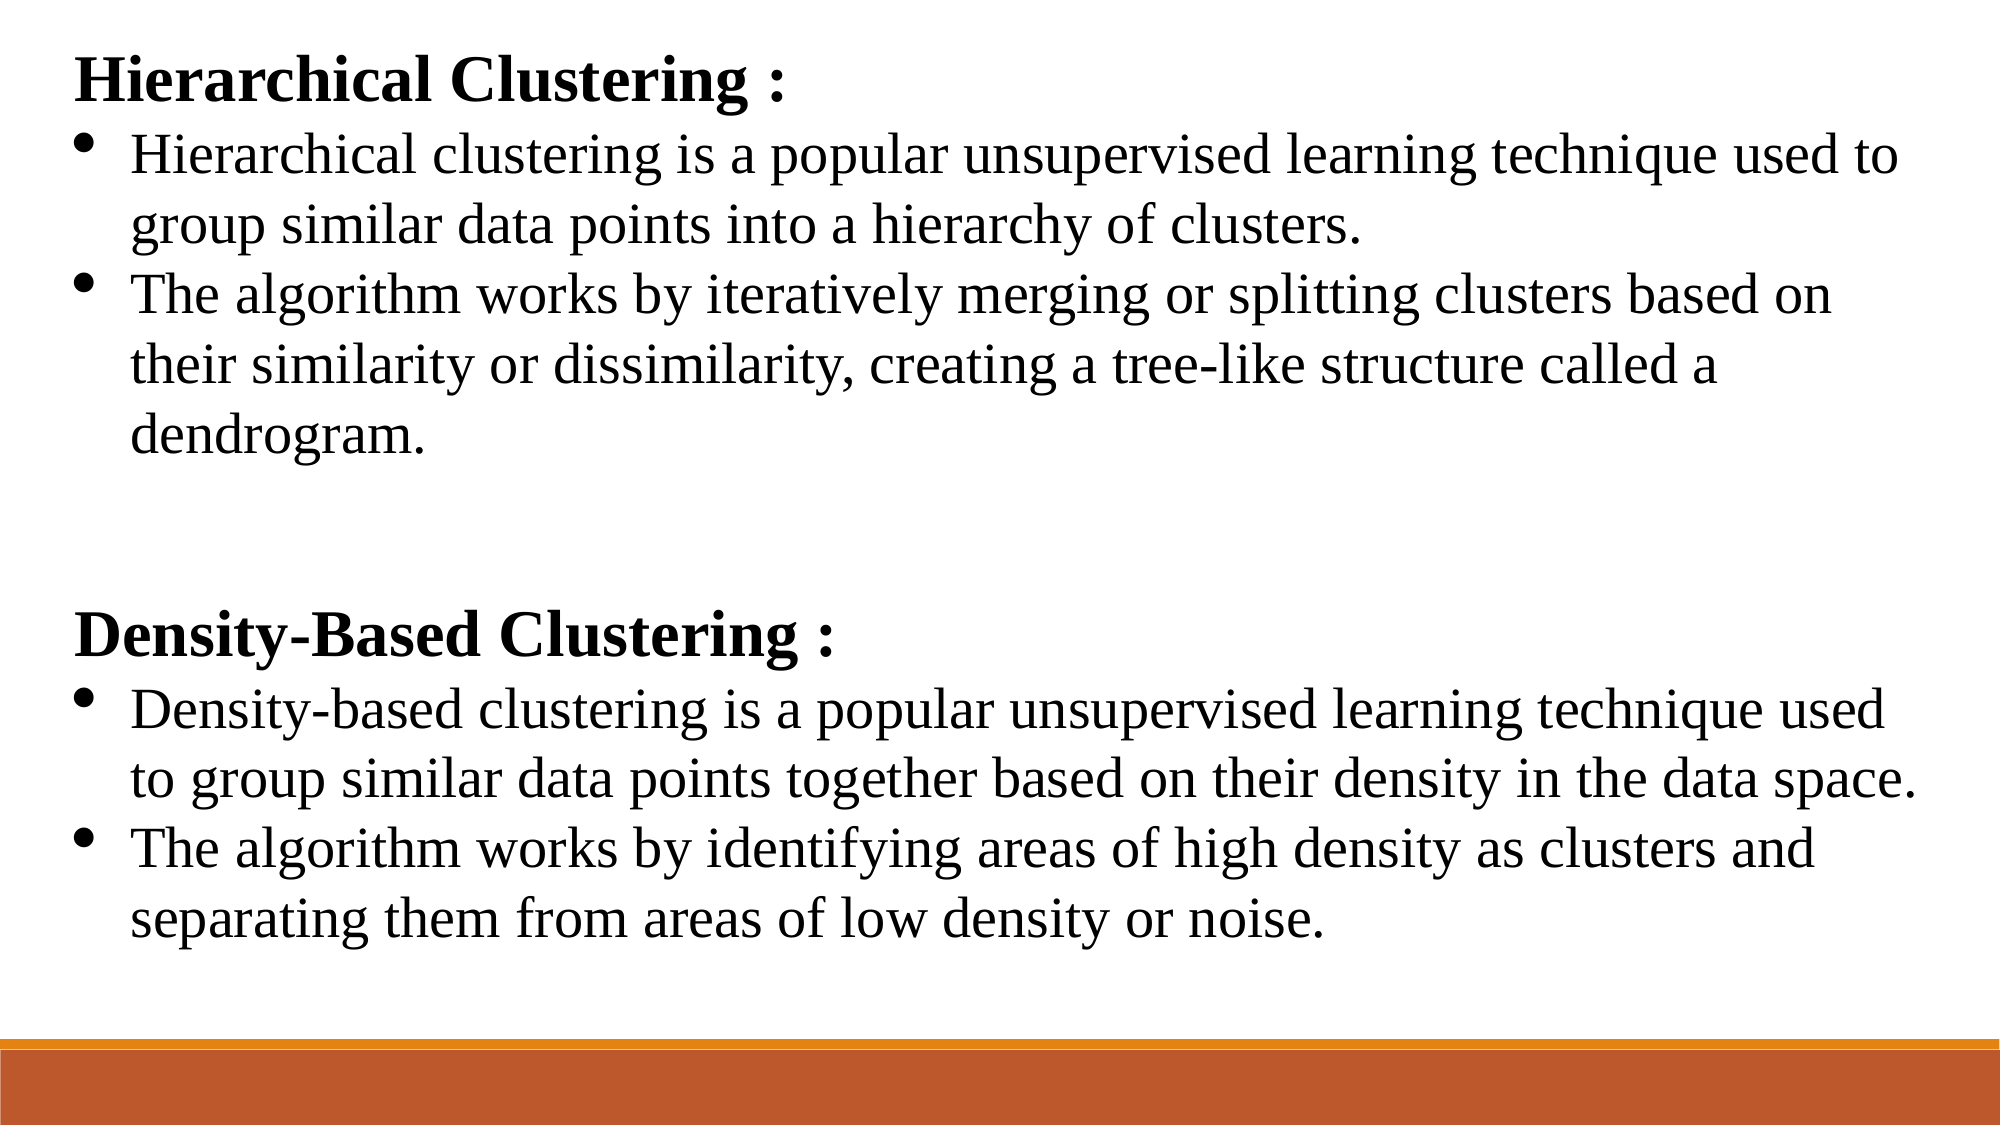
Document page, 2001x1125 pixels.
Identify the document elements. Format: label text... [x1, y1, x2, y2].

text_box Hierarchical Clustering : Hierarchical clustering is a popular unsupervised learning technique used to group similar data points into a hierarchy of clusters. The algorithm works by iteratively merging or splitting clusters based on their similarity or dissimilarity, creating a tree-like structure called a dendrogram. Density-Based Clustering : Density-based clustering is a popular unsupervised learning technique used to group similar data points together based on their density in the data space. The algorithm works by identifying areas of high density as clusters and separating them from areas of low density or noise. [59, 27, 1941, 1002]
